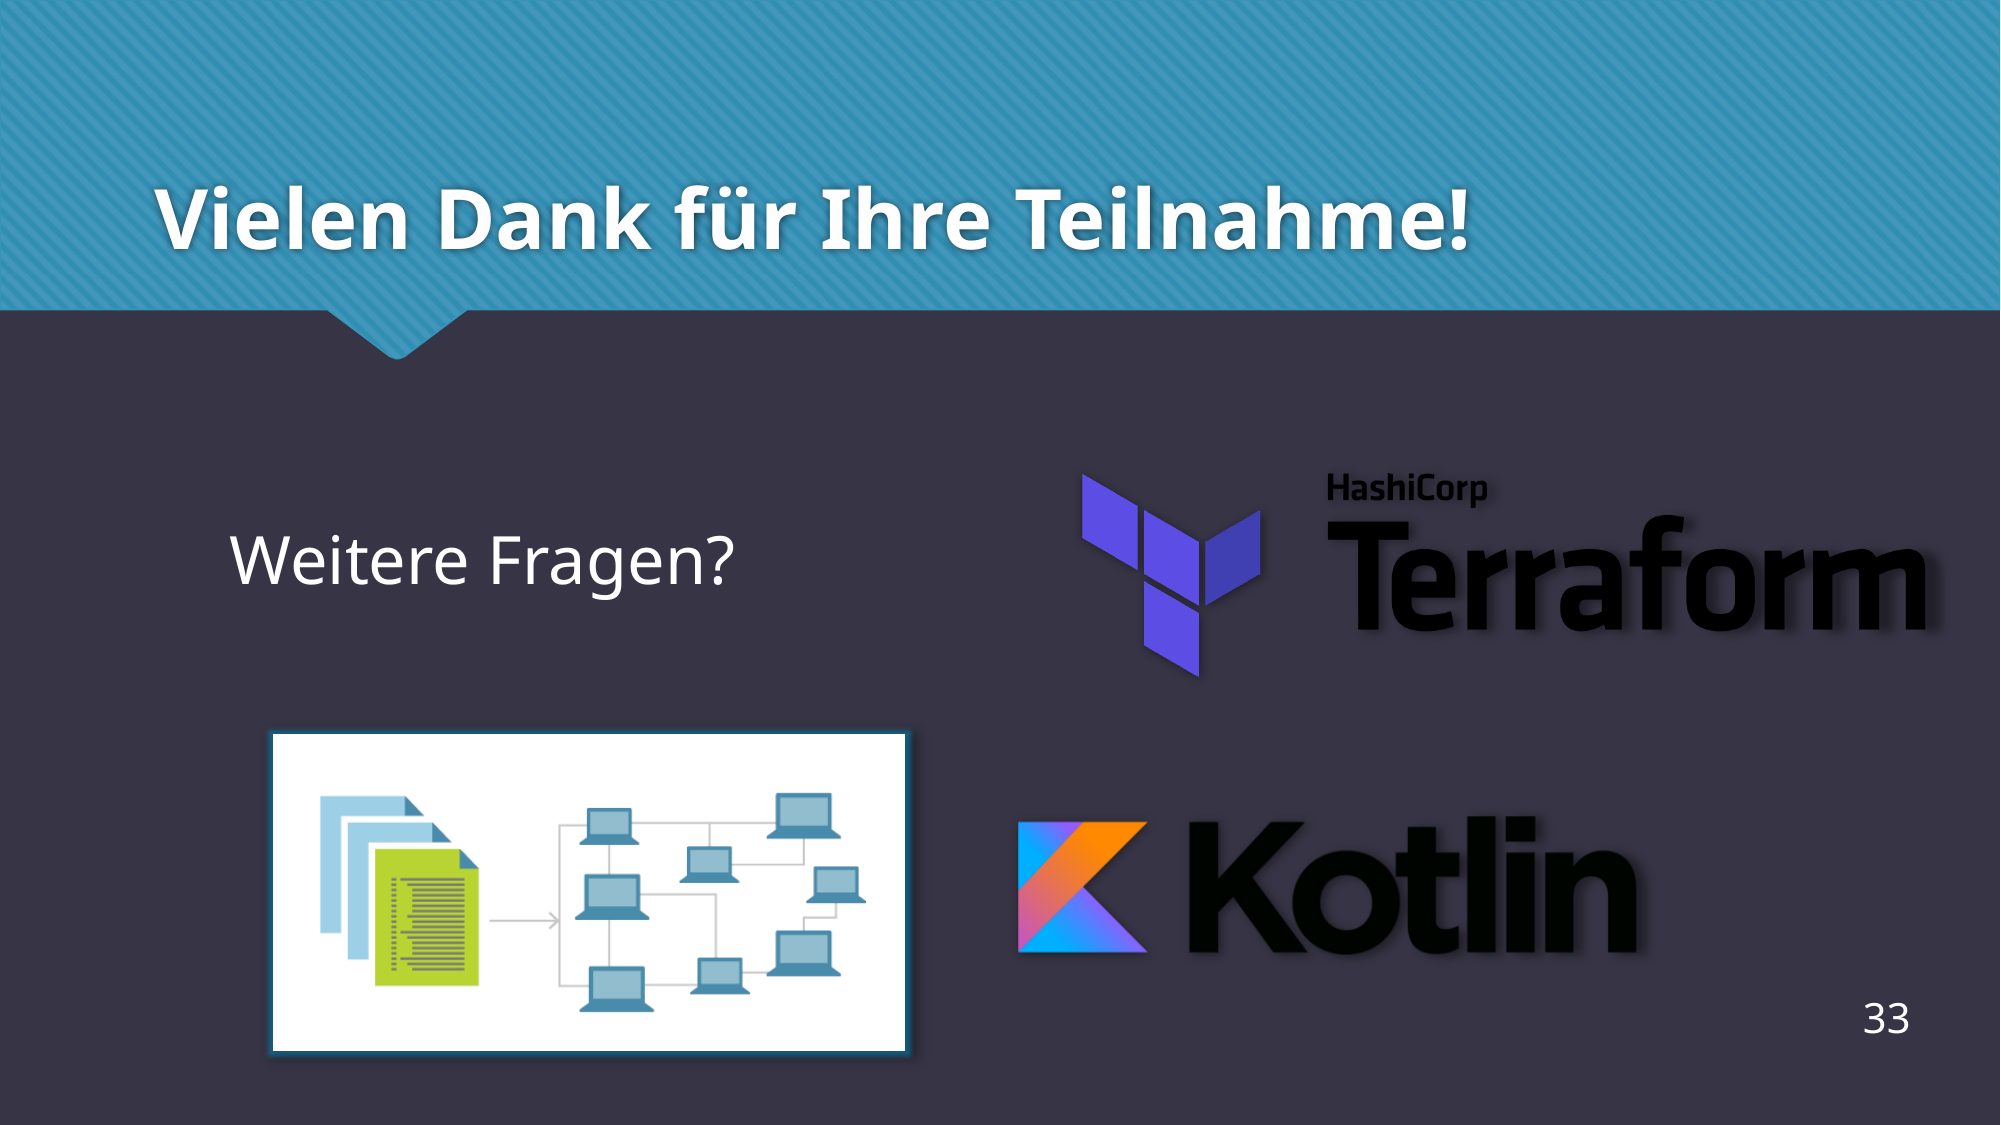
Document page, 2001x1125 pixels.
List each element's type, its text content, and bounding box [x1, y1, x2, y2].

title Vielen Dank für Ihre Teilnahme! [139, 114, 1874, 274]
picture [1080, 473, 1927, 677]
picture [272, 734, 906, 1052]
picture [987, 777, 1669, 1009]
text_box Weitere Fragen? [139, 510, 1073, 606]
slide_number 33 [1751, 970, 1926, 1051]
